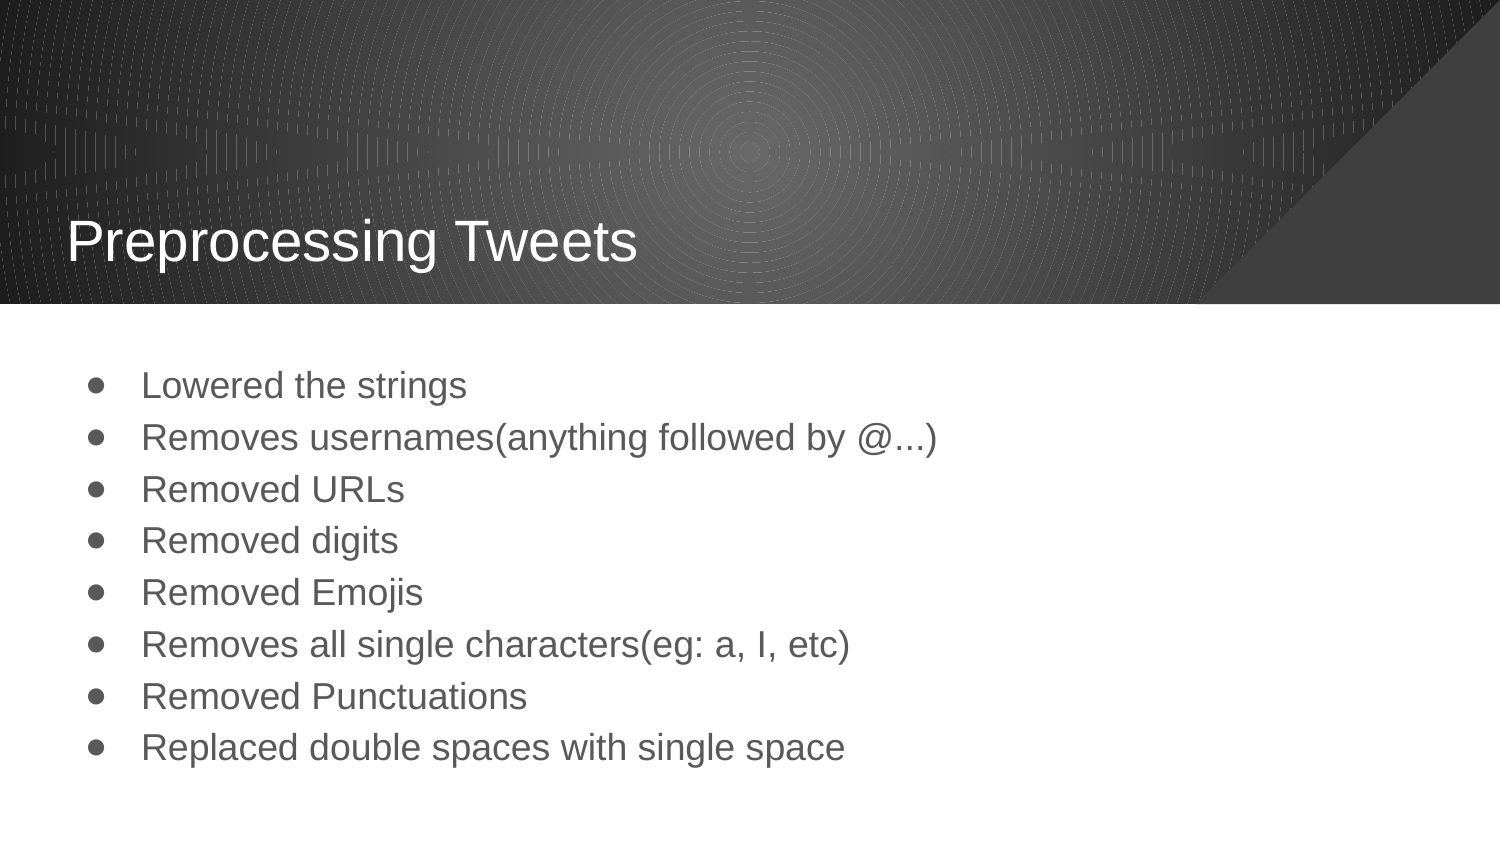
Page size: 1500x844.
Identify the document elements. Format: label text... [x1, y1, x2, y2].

title Preprocessing Tweets [51, 123, 1154, 289]
list Lowered the strings Removes usernames(anything followed by @...) Removed URLs Removed digits Removed Emojis Removes all single characters(eg: a, I, etc) Removed Punctuations Replaced double spaces with single space [51, 339, 1449, 805]
